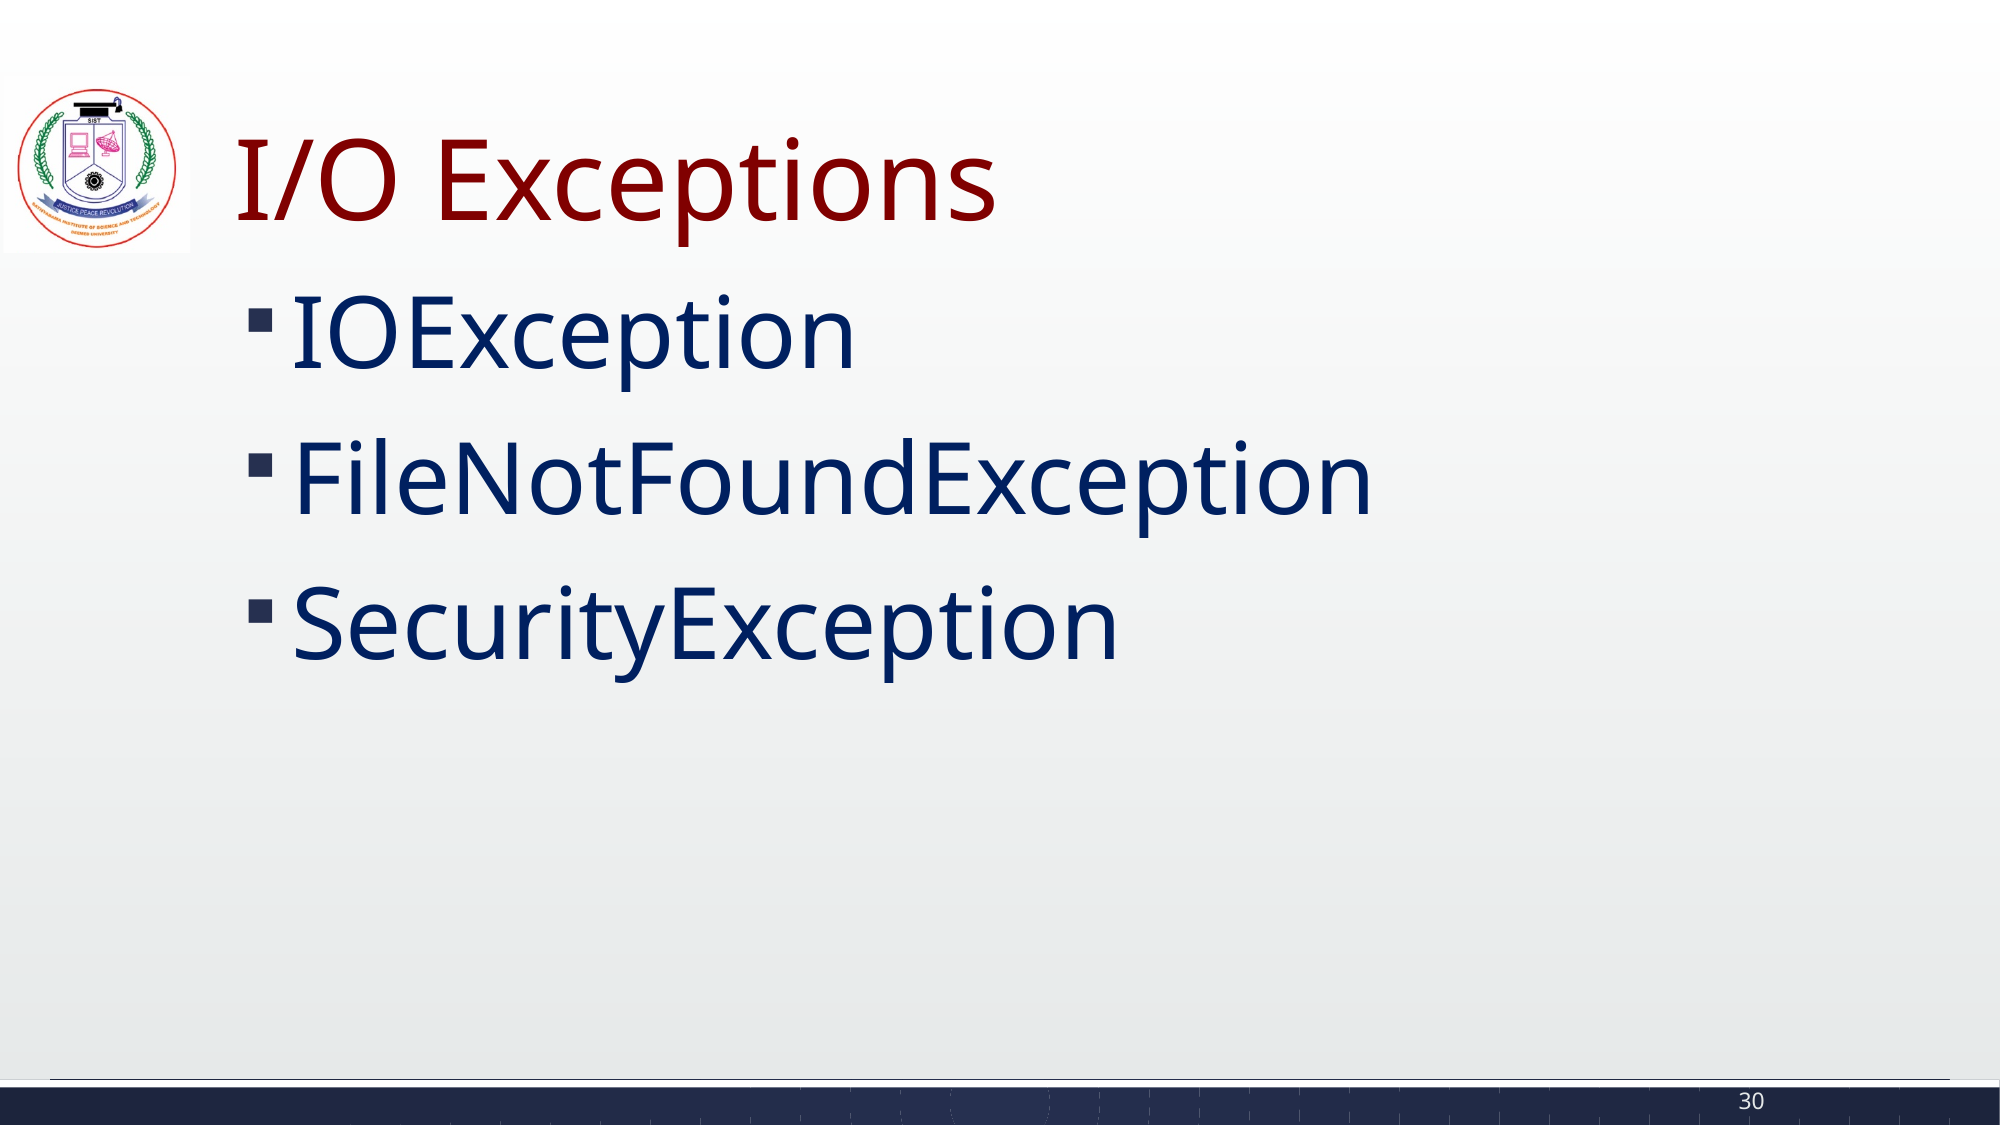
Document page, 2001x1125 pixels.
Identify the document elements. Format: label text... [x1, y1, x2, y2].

slide_number 30 [1674, 1083, 1780, 1122]
picture [3, 76, 191, 253]
title I/O Exceptions [219, 76, 1913, 253]
list IOException FileNotFoundException SecurityException [219, 275, 1913, 1049]
